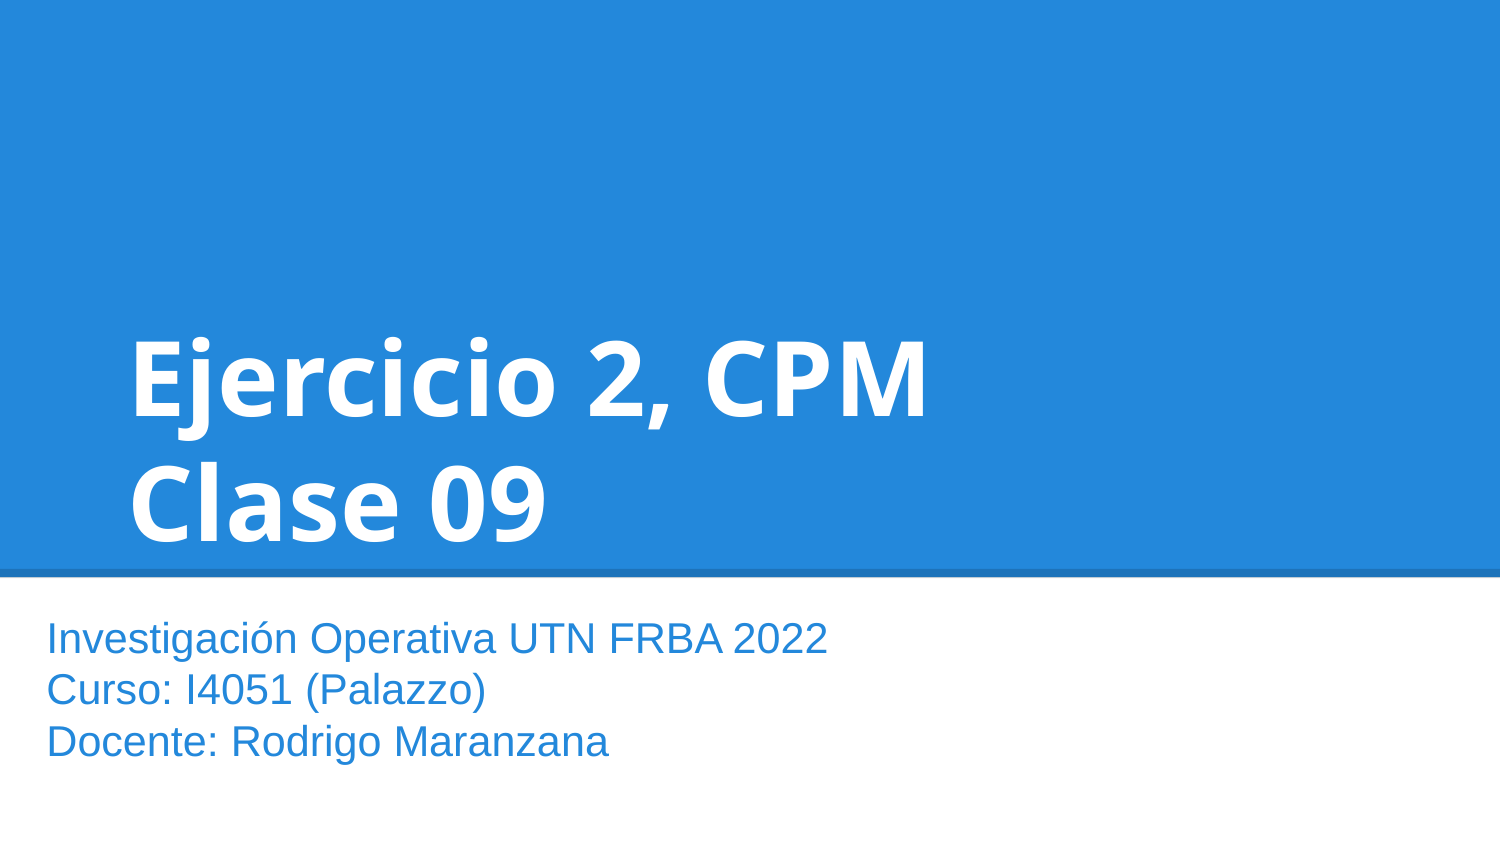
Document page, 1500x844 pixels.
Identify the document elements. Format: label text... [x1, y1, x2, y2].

title Ejercicio 2, CPM Clase 09 [112, 306, 1388, 577]
subtitle Investigación Operativa UTN FRBA 2022 Curso: I4051 (Palazzo) Docente: Rodrigo Maranzana [31, 594, 1486, 822]
